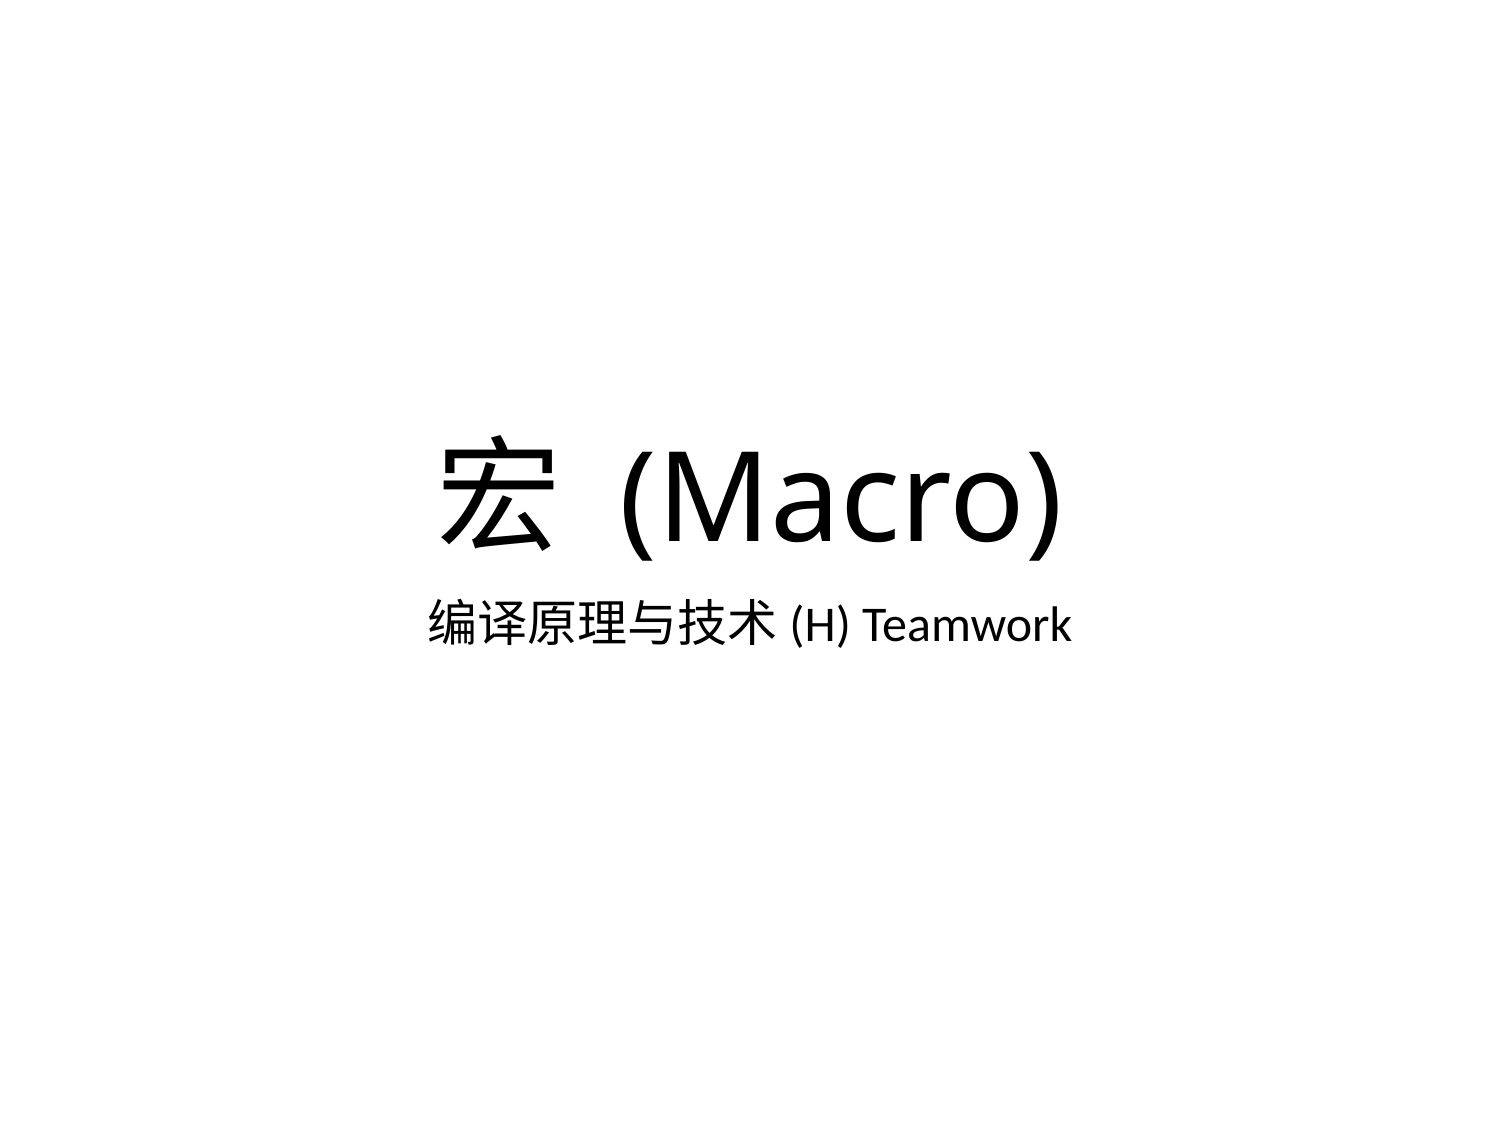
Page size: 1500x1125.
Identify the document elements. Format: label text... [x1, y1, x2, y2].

title 宏 (Macro) [112, 184, 1388, 576]
subtitle 编译原理与技术(H) Teamwork [187, 590, 1313, 863]
